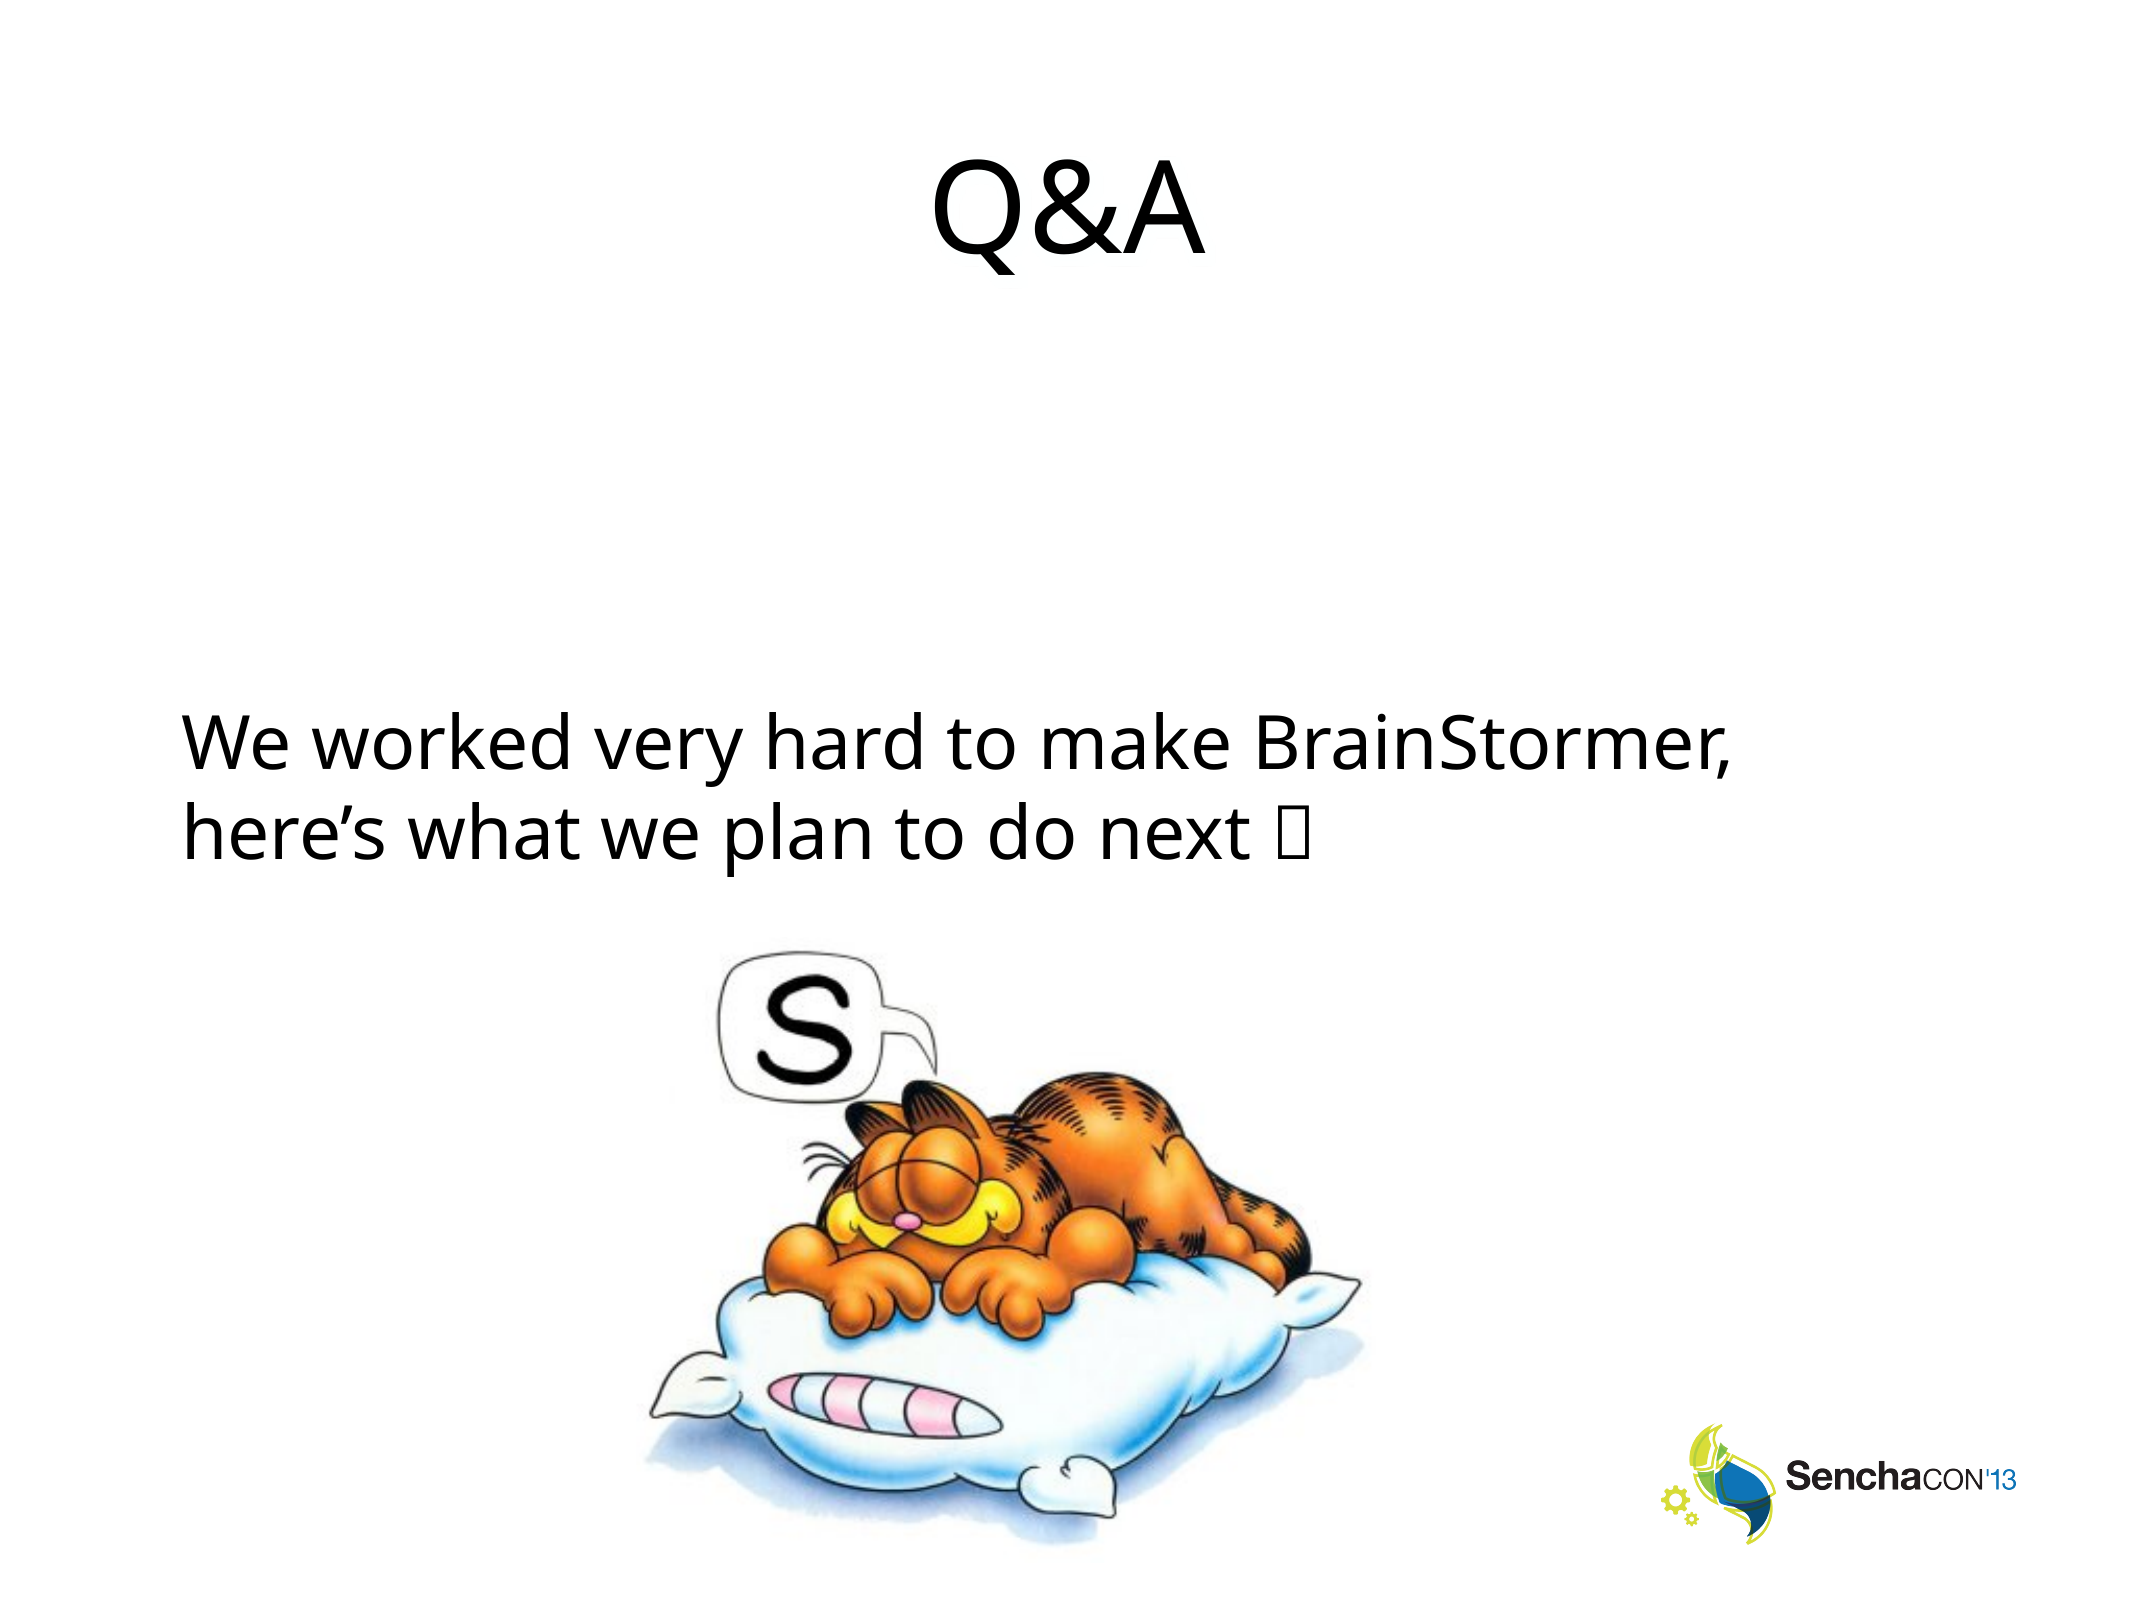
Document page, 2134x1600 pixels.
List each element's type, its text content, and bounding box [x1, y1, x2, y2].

text_box We worked very hard to make BrainStormer, here’s what we plan to do next  [166, 687, 1946, 883]
picture [1661, 1422, 2017, 1545]
picture [603, 937, 1438, 1563]
text_box Q&A [29, 99, 2105, 288]
